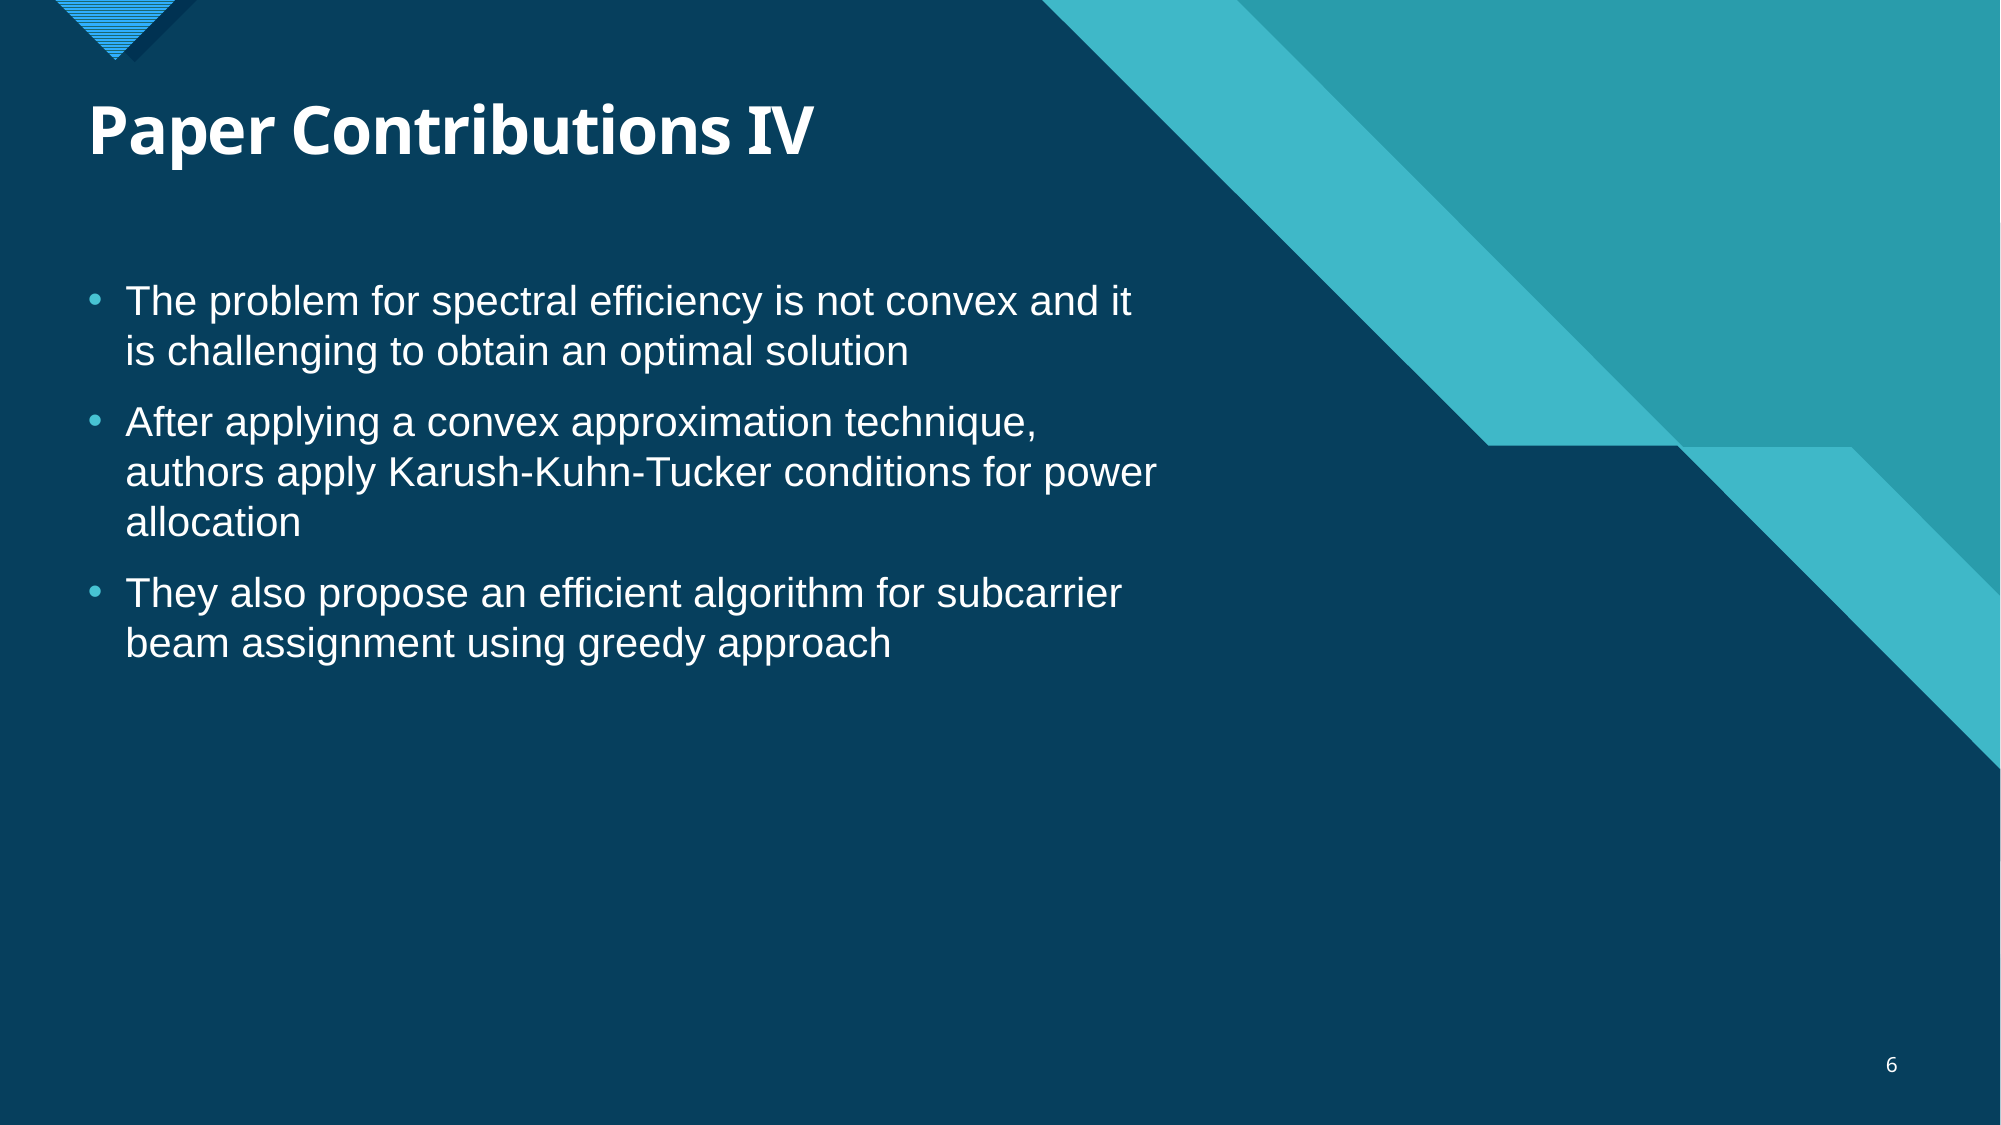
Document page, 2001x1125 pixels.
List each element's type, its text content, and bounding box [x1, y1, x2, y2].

title Paper Contributions IV [72, 89, 1913, 177]
list The problem for spectral efficiency is not convex and it is challenging to obtain an optimal solution After applying a convex approximation technique, authors apply Karush-Kuhn-Tucker conditions for power allocation They also propose an efficient algorithm for subcarrier beam assignment using greedy approach [72, 266, 1175, 704]
slide_number 6 [1845, 1035, 1913, 1096]
